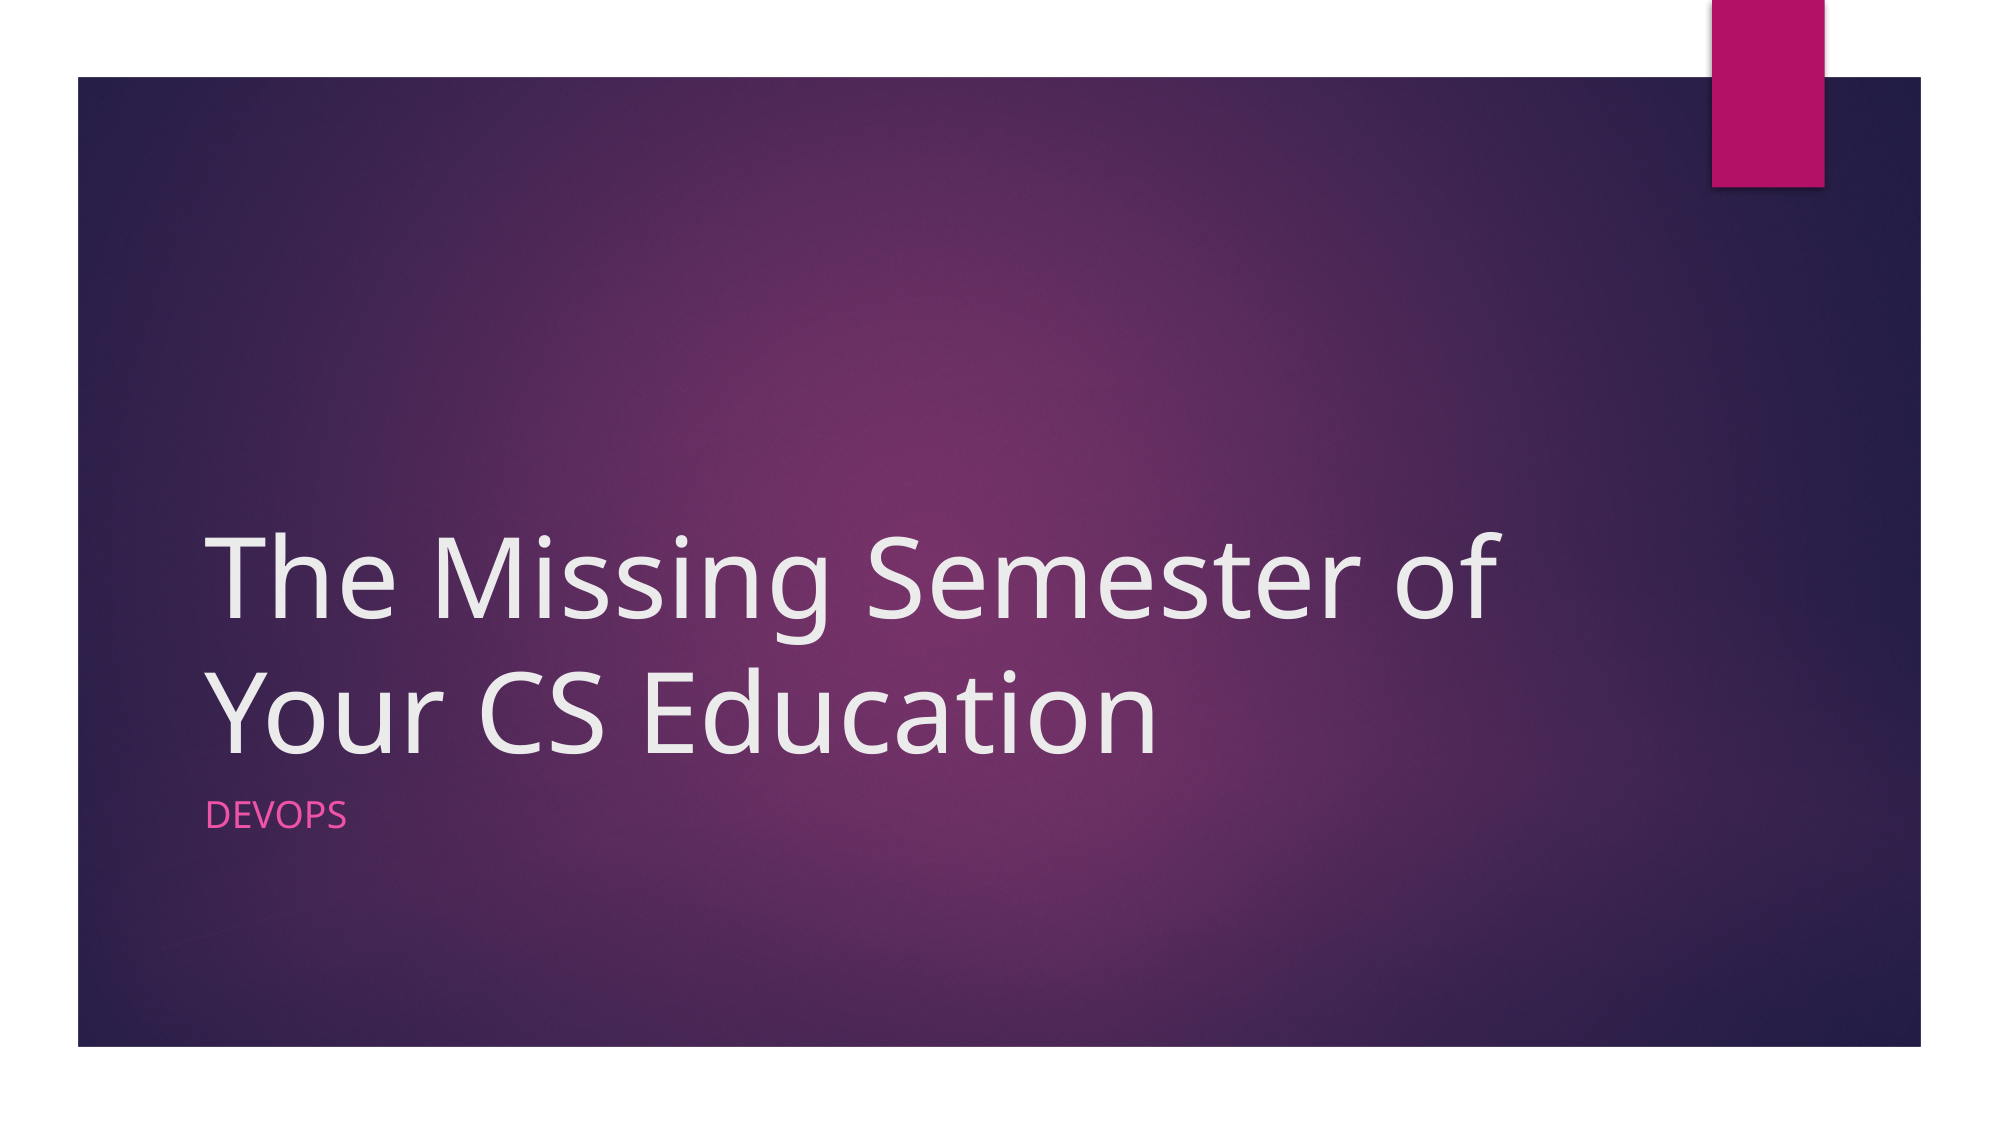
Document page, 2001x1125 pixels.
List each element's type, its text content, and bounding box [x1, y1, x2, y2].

title The Missing Semester of Your CS Education [189, 344, 1638, 783]
subtitle Devops [189, 783, 1638, 925]
